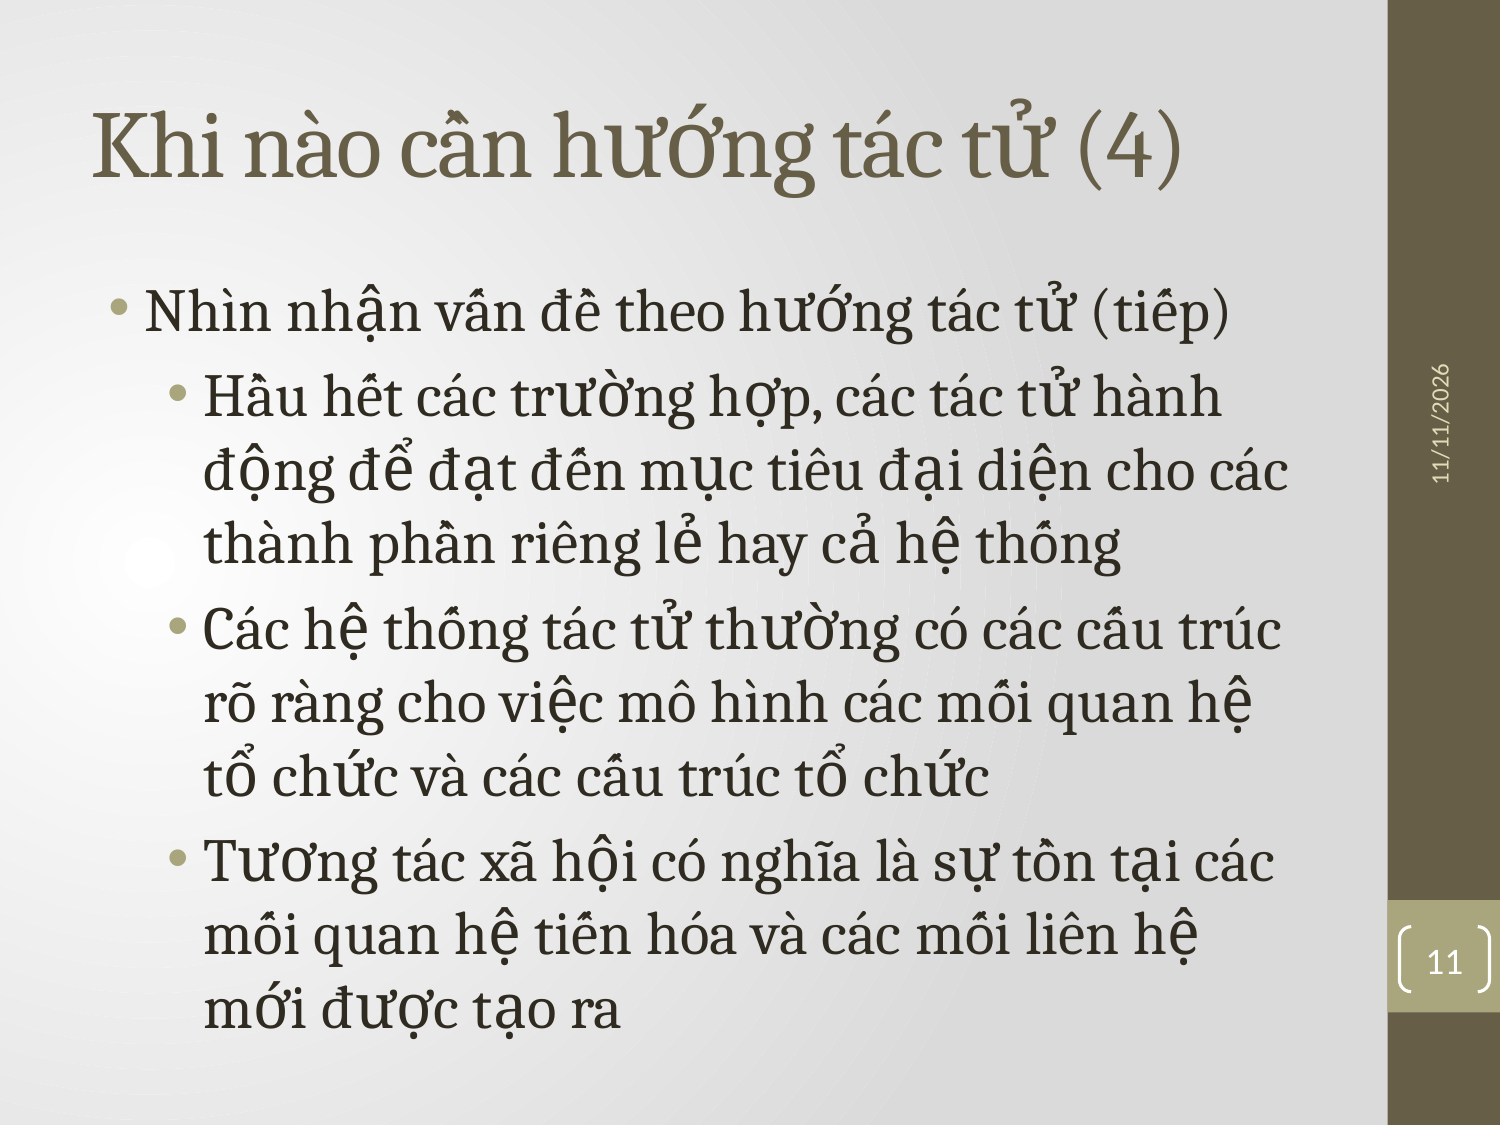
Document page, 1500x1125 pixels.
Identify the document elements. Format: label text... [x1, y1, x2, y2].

slide_number 11 [1397, 925, 1492, 994]
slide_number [1408, 100, 1469, 501]
list Nhìn nhận vấn đề theo hướng tác tử (tiếp) Hầu hết các trường hợp, các tác tử hành động để đạt đến mục tiêu đại diện cho các thành phần riêng lẻ hay cả hệ thống Các hệ thống tác tử thường có các cấu trúc rõ ràng cho việc mô hình các mối quan hệ tổ chức và các cấu trúc tổ chức Tương tác xã hội có nghĩa là sự tồn tại các mối quan hệ tiến hóa và các mối liên hệ mới được tạo ra [75, 262, 1325, 1050]
title Khi nào cần hướng tác tử (4) [75, 45, 1325, 233]
